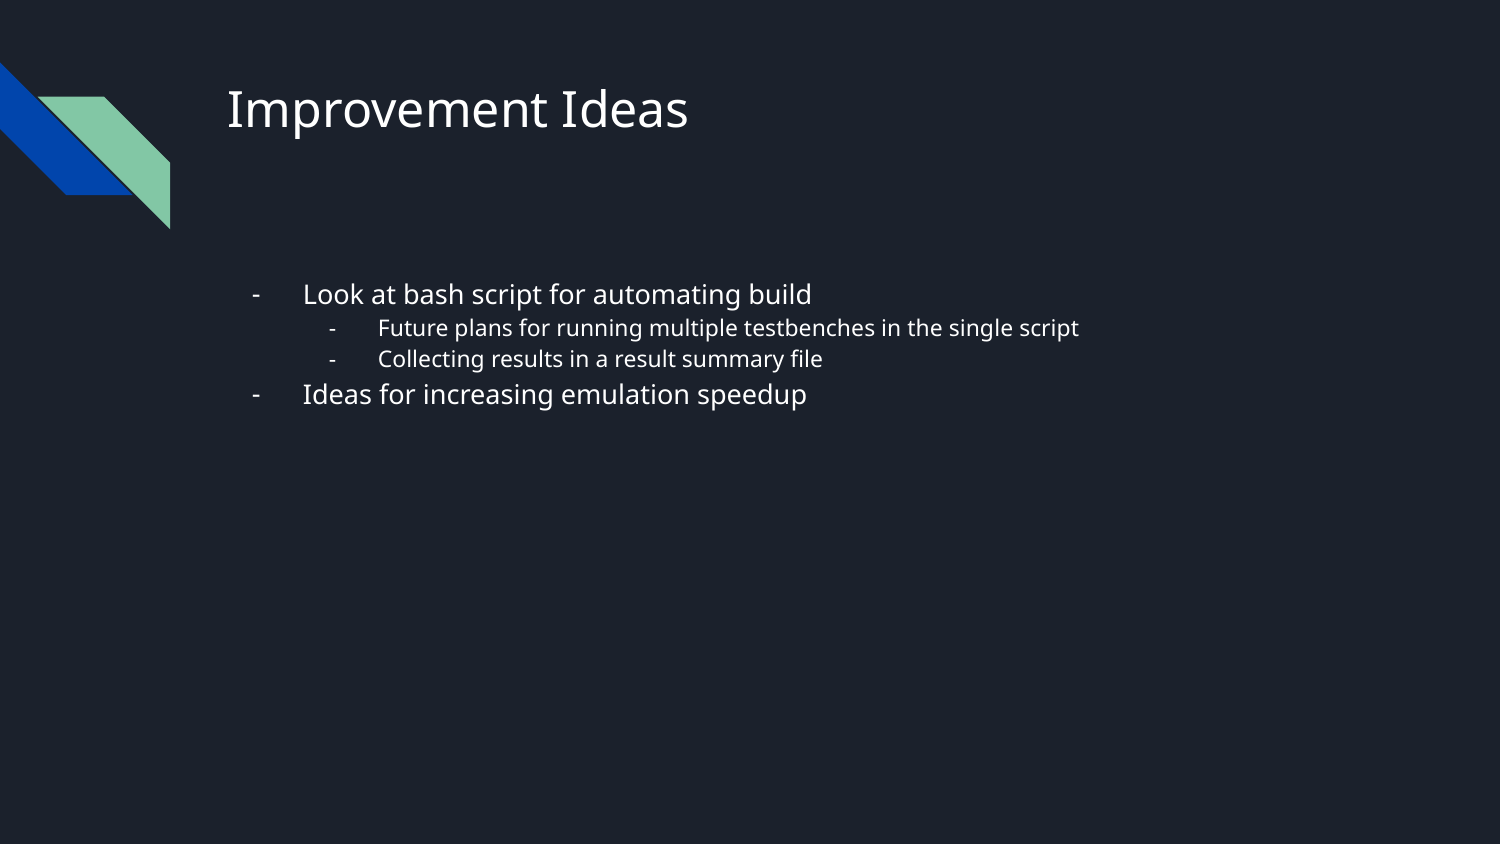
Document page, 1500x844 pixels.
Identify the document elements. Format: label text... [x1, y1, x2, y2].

title Improvement Ideas [212, 62, 1368, 213]
list Look at bash script for automating build Future plans for running multiple testbenches in the single script Collecting results in a result summary file Ideas for increasing emulation speedup [212, 257, 1368, 735]
